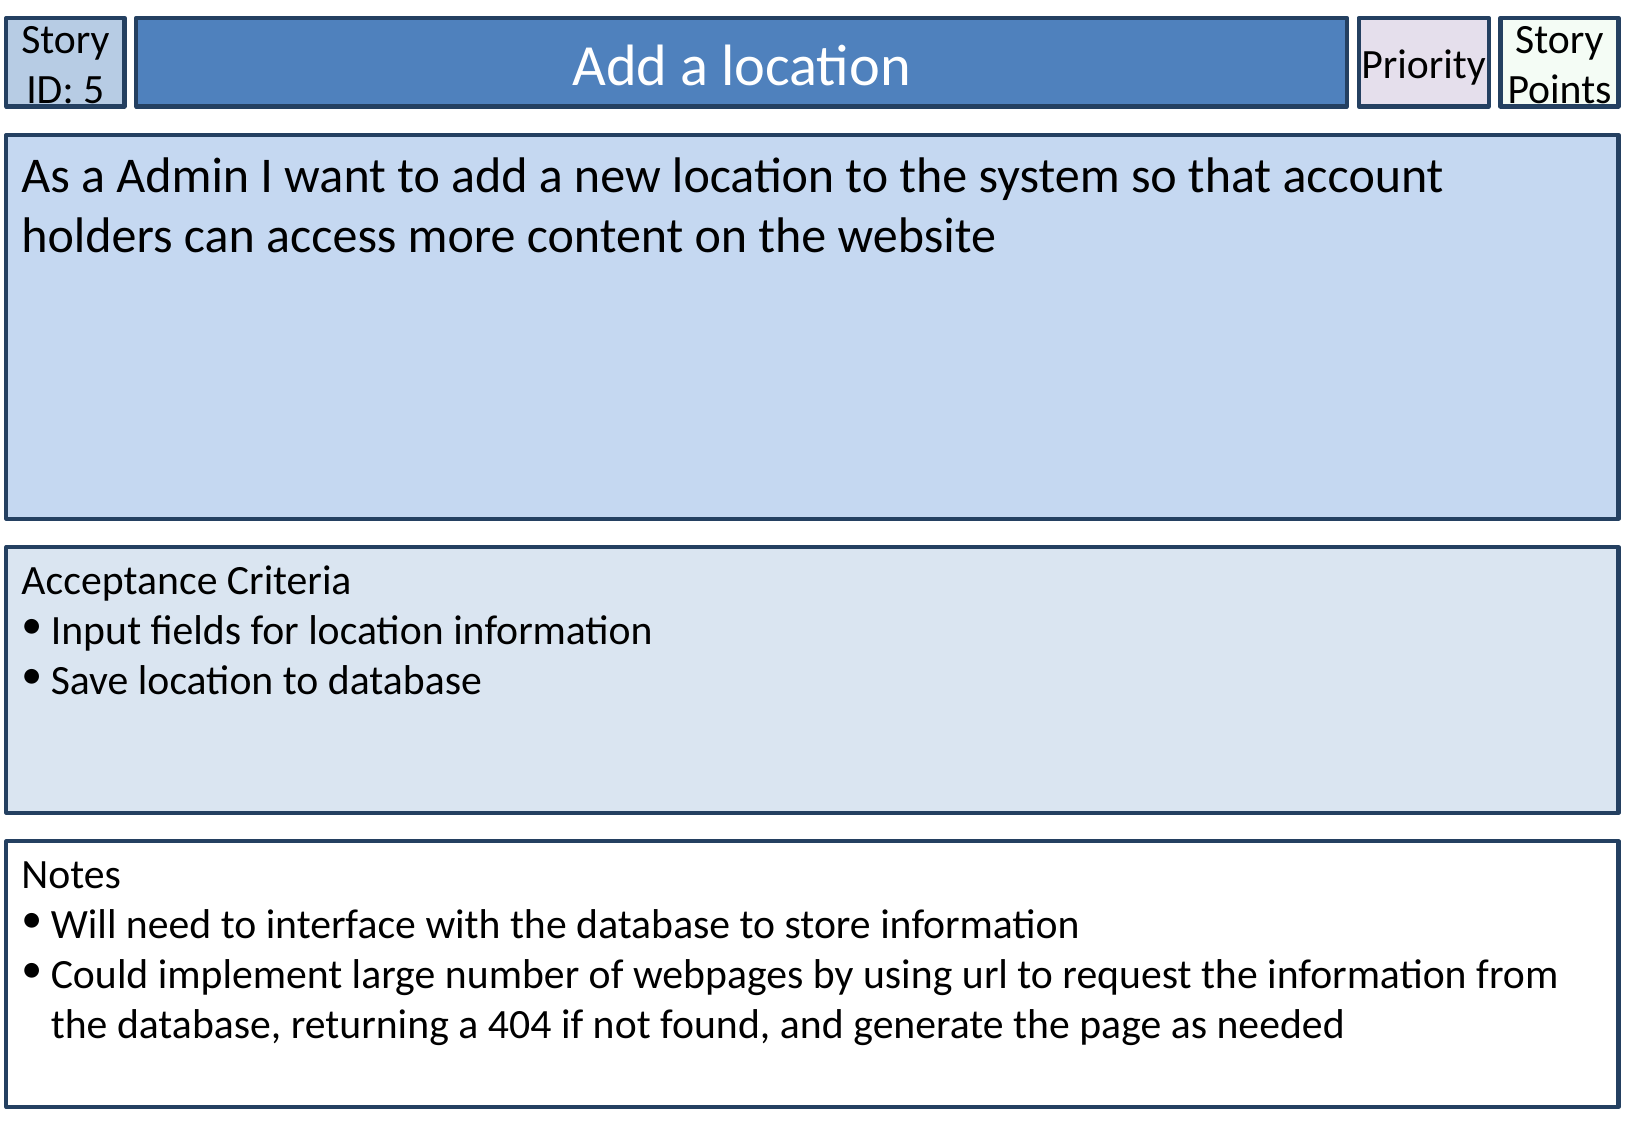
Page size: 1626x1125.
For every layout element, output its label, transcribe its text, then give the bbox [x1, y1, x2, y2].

text_box Notes Will need to interface with the database to store information Could implement large number of webpages by using url to request the information from the database, returning a 404 if not found, and generate the page as needed [6, 841, 1619, 1107]
text_box Story Points [1500, 17, 1619, 107]
text_box Priority [1358, 17, 1489, 107]
text_box Add a location [136, 17, 1347, 107]
text_box Story ID: 5 [6, 17, 125, 107]
text_box As a Admin I want to add a new location to the system so that account holders can access more content on the website [6, 134, 1619, 519]
text_box Acceptance Criteria Input fields for location information Save location to database [6, 547, 1619, 813]
